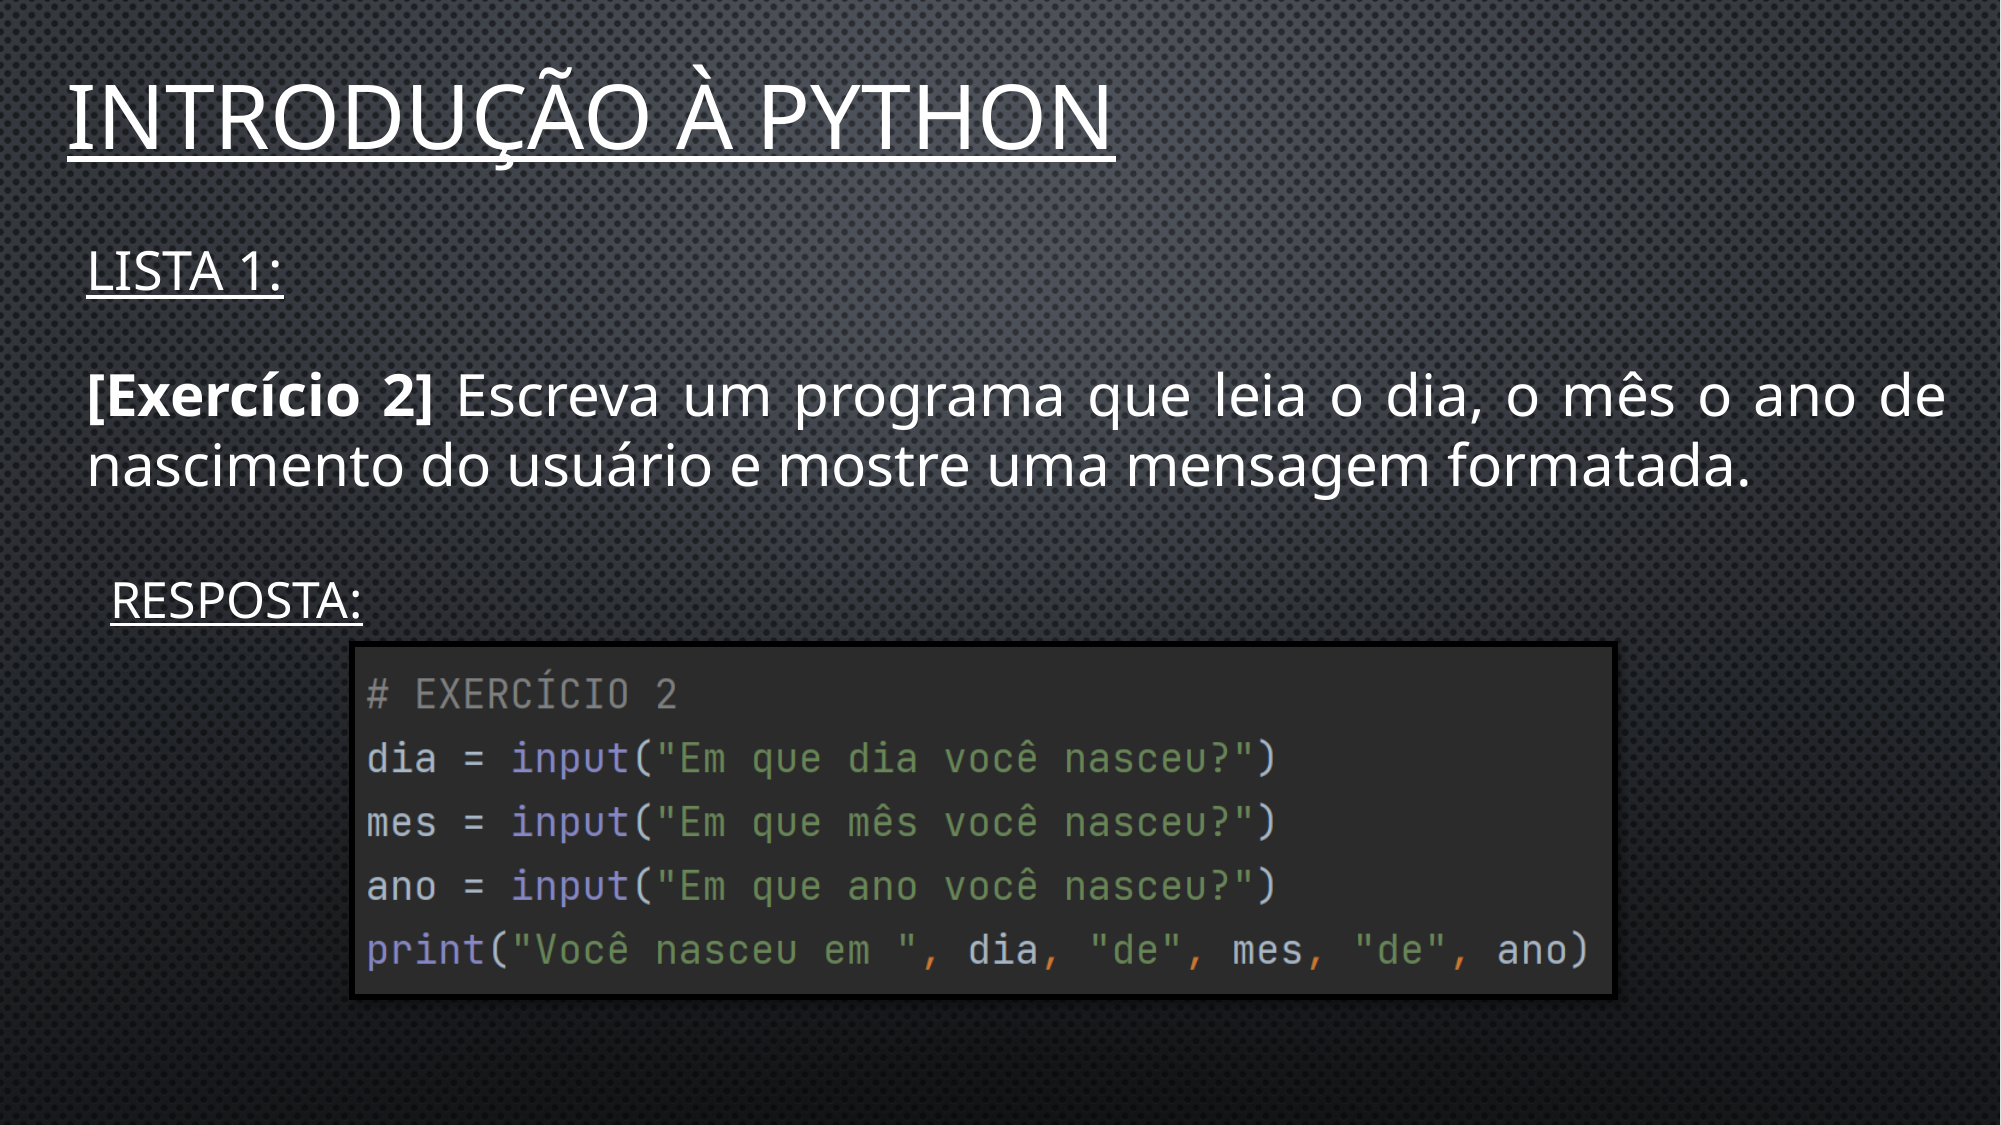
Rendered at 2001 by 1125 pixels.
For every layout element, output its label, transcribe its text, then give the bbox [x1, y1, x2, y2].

picture [355, 647, 1612, 994]
text_box Lista 1: [71, 229, 744, 350]
text_box [Exercício 2] Escreva um programa que leia o dia, o mês o ano de nascimento do usuário e mostre uma mensagem formatada. [71, 350, 1963, 506]
text_box Resposta: [94, 561, 671, 683]
text_box Introdução à Python [51, 33, 1509, 175]
